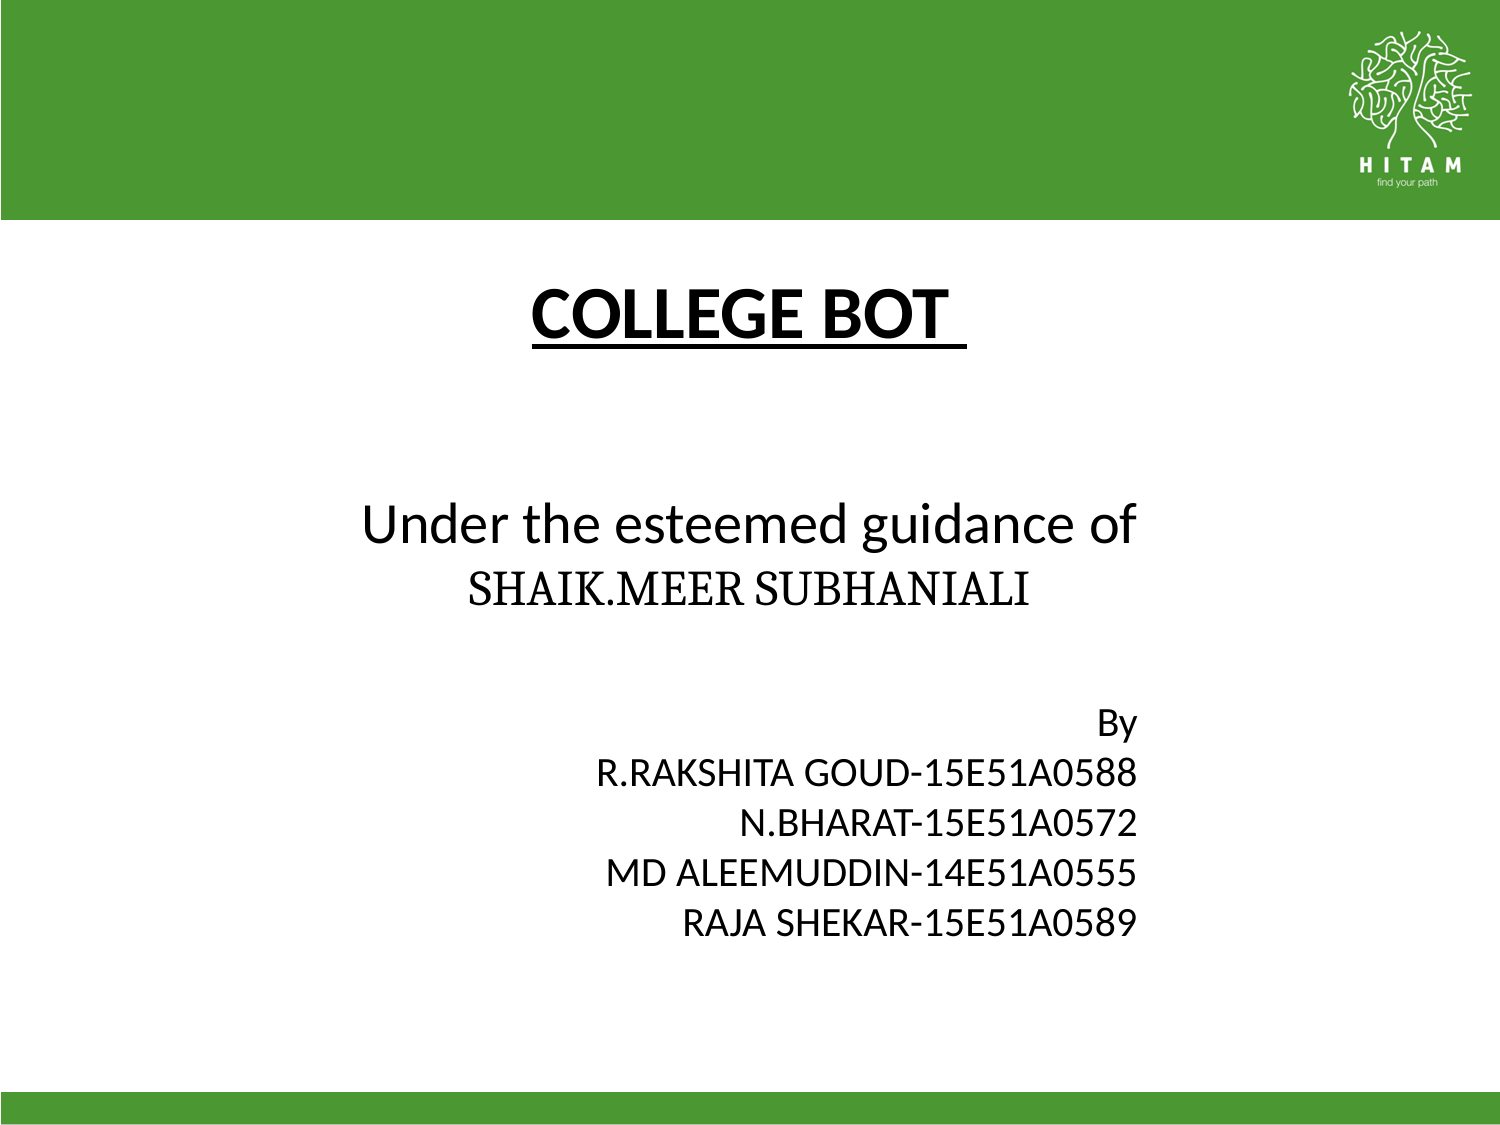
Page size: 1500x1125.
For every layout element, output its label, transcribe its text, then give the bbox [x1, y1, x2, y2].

picture [0, 0, 1500, 1125]
text_box Under the esteemed guidance of SHAIK.MEER SUBHANIALI By R.RAKSHITA GOUD-15E51A0588 N.BHARAT-15E51A0572 MD ALEEMUDDIN-14E51A0555 RAJA SHEKAR-15E51A0589 [187, 477, 1313, 979]
text_box COLLEGE BOT [1, 259, 1497, 362]
